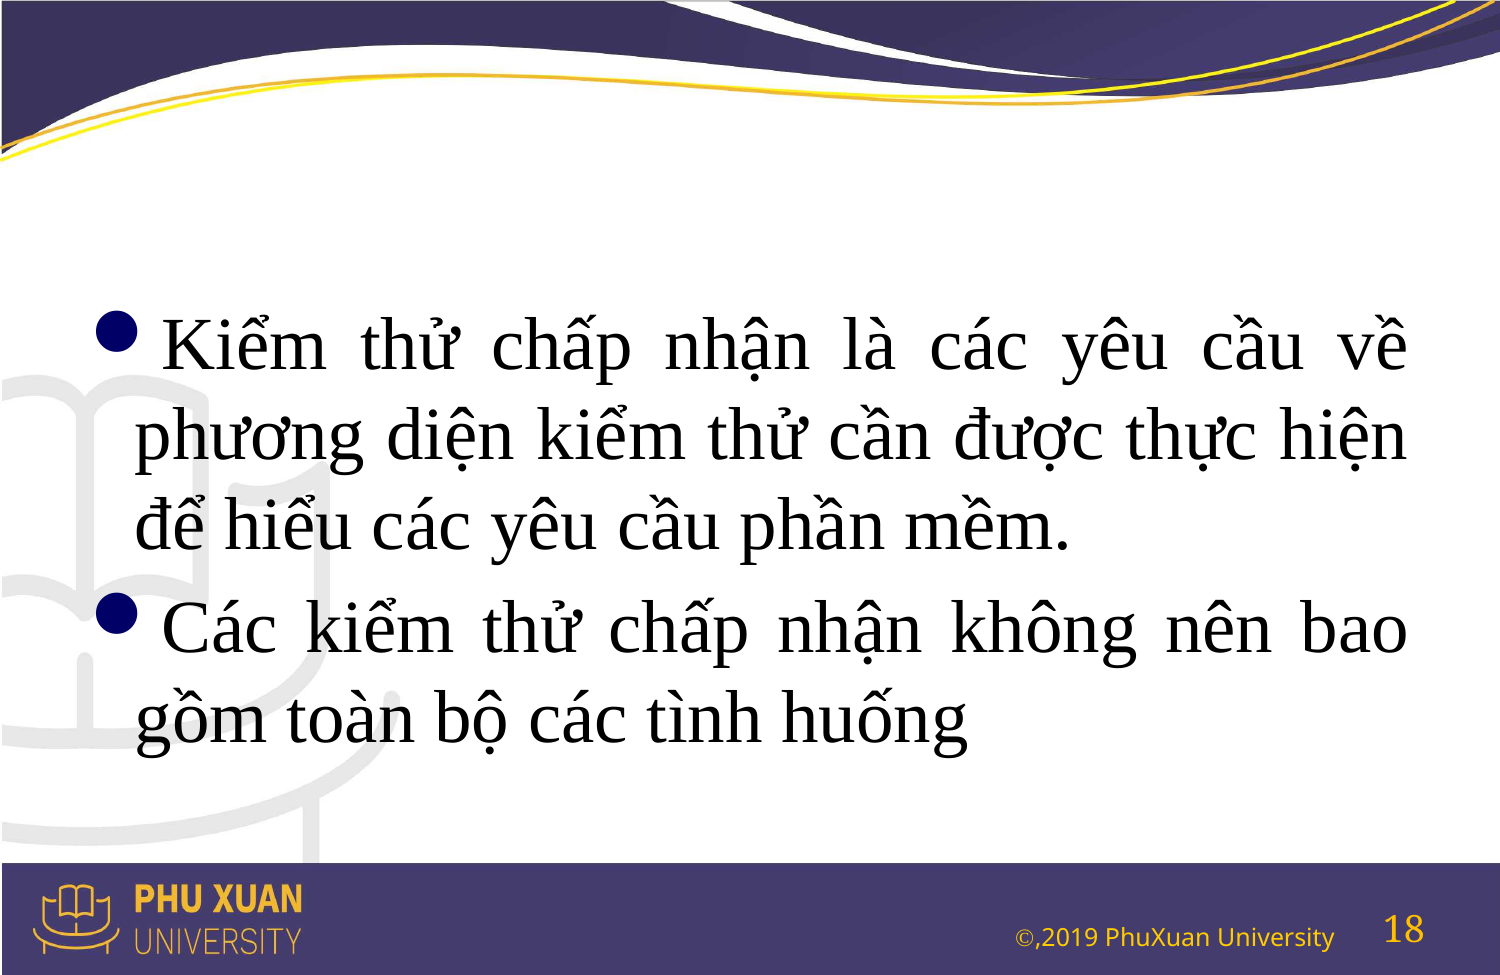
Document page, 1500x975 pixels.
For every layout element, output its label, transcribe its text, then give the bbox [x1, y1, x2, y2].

slide_number 18 [1299, 903, 1425, 956]
list Kiểm thử chấp nhận là các yêu cầu về phương diện kiểm thử cần được thực hiện để hiểu các yêu cầu phần mềm. Các kiểm thử chấp nhận không nên bao gồm toàn bộ các tình huống [75, 287, 1425, 841]
picture [0, 0, 1500, 975]
